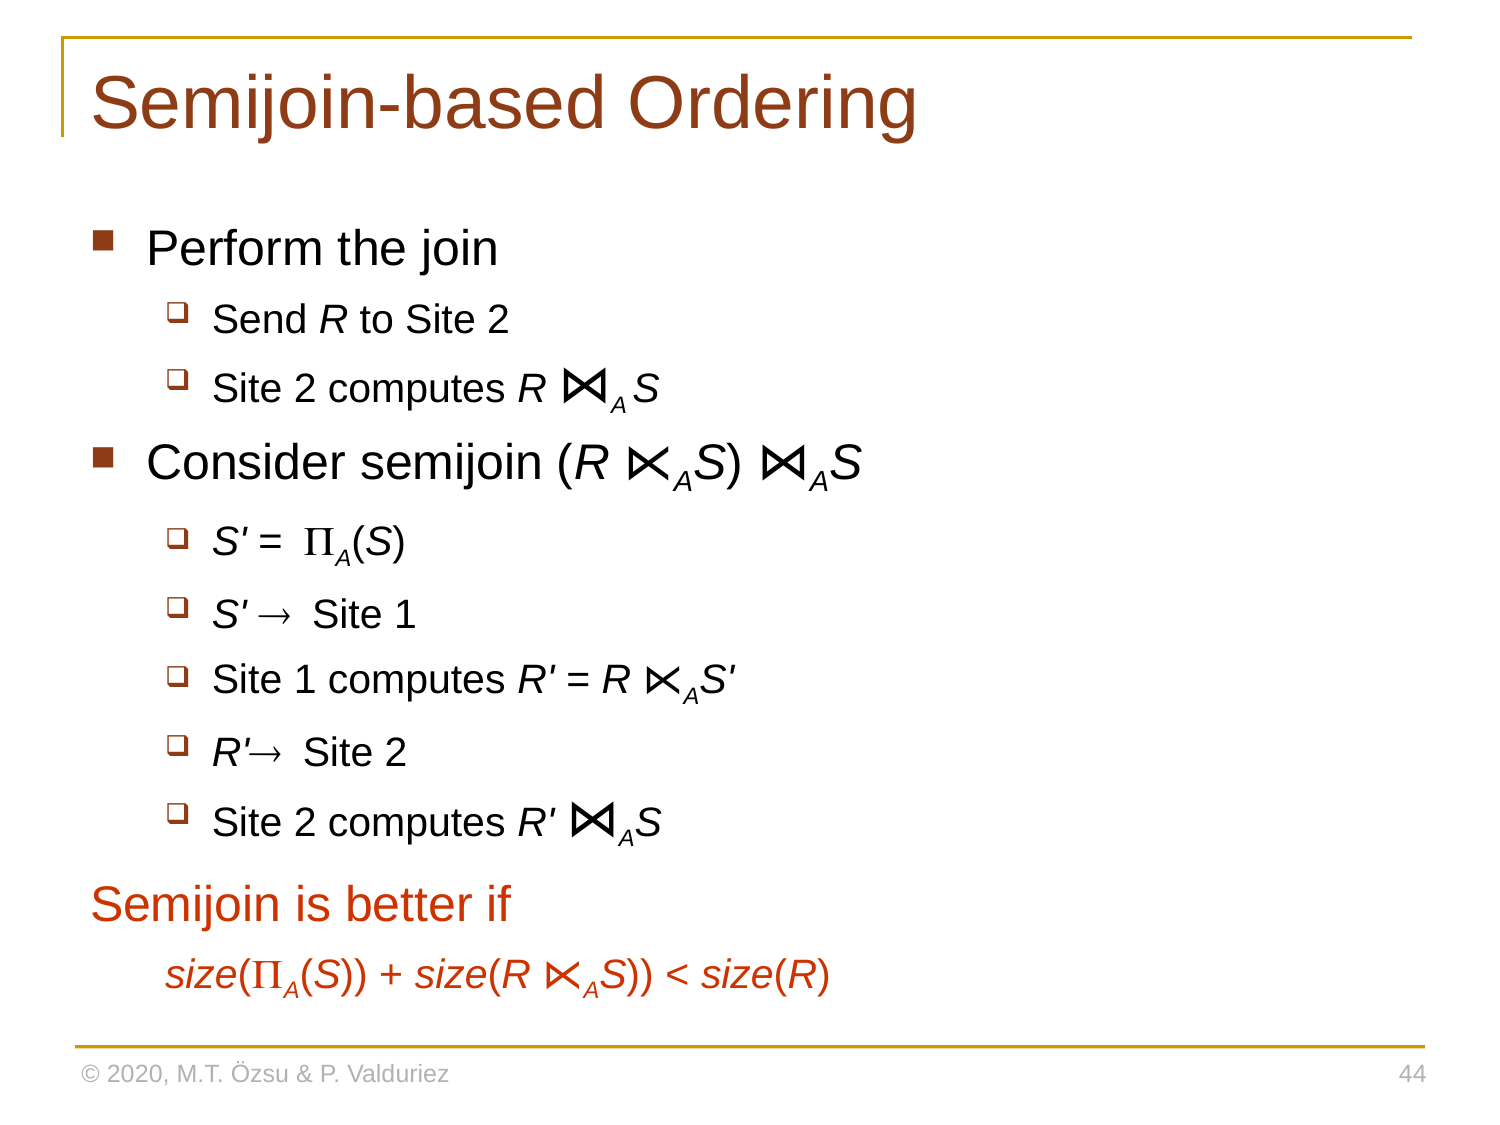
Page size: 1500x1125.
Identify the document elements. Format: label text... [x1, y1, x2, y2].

slide_number 44 [1104, 1042, 1442, 1103]
footer © 2020, M.T. Özsu & P. Valduriez [66, 1042, 573, 1103]
title Semijoin-based Ordering [74, 45, 1426, 207]
list Perform the join Send R to Site 2 Site 2 computes R ⋈A S Consider semijoin (R ⋉AS) ⋈AS S' = A(S) S'  Site 1 Site 1 computes R' = R ⋉AS' R' Site 2 Site 2 computes R' ⋈AS Semijoin is better if size(A(S)) + size(R ⋉AS)) < size(R) [74, 207, 1426, 952]
